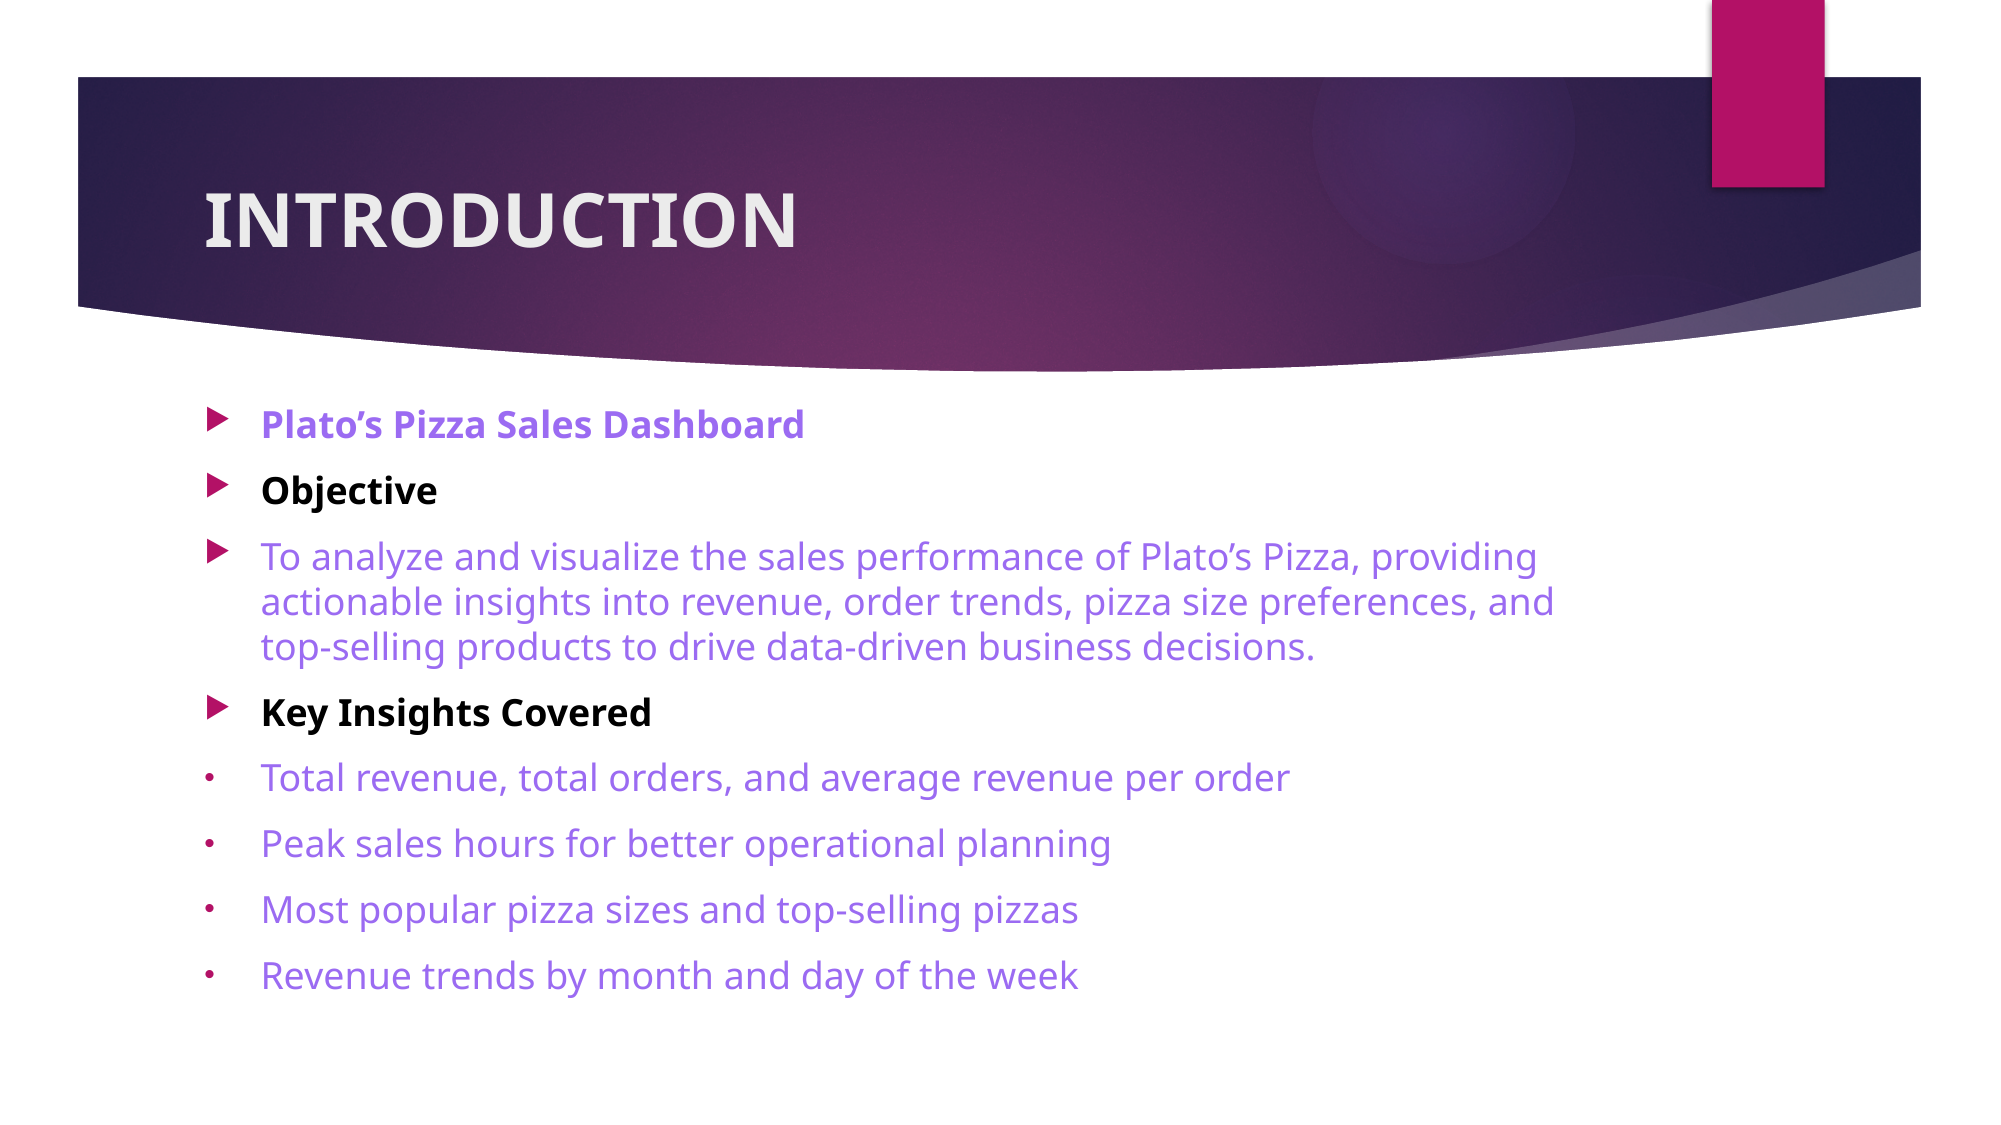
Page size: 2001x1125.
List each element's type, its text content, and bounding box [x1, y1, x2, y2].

title INTRODUCTION [189, 159, 1627, 276]
list Plato’s Pizza Sales Dashboard Objective To analyze and visualize the sales performance of Plato’s Pizza, providing actionable insights into revenue, order trends, pizza size preferences, and top-selling products to drive data-driven business decisions. Key Insights Covered Total revenue, total orders, and average revenue per order Peak sales hours for better operational planning Most popular pizza sizes and top-selling pizzas Revenue trends by month and day of the week [189, 393, 1638, 1078]
